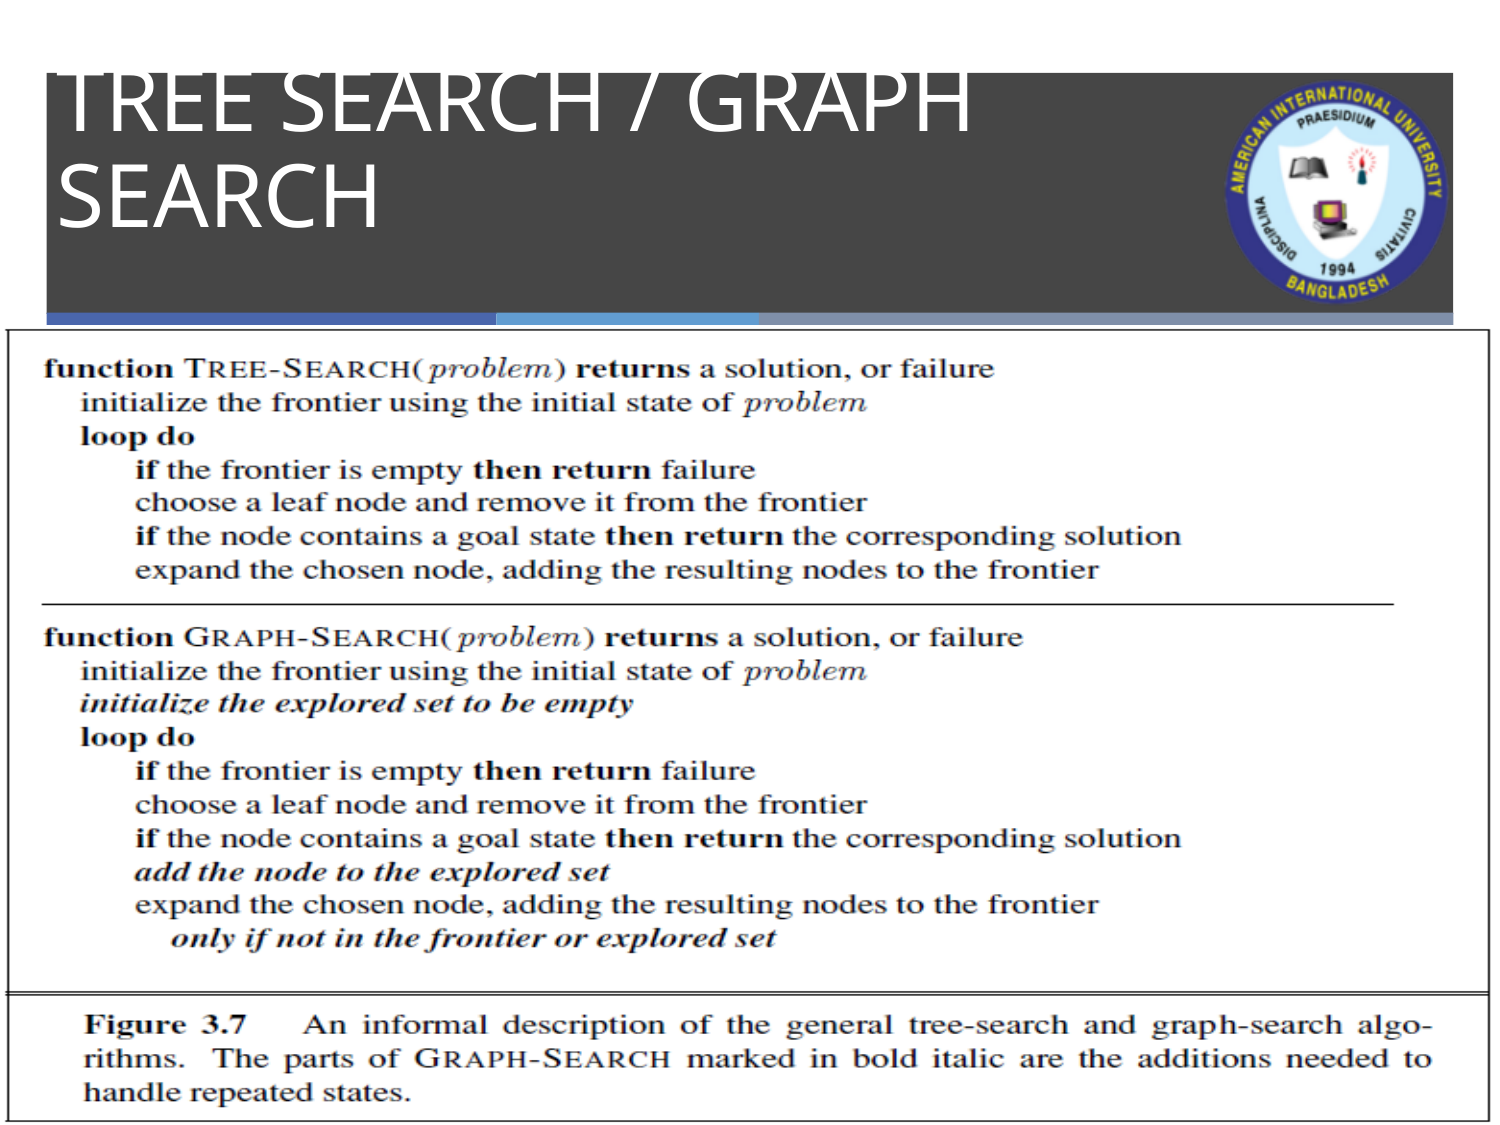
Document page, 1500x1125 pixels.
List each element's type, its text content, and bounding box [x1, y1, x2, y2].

picture [1220, 75, 1454, 310]
title TREE SEARCH / GRAPH SEARCH [41, 73, 1323, 253]
picture [0, 324, 1500, 1125]
